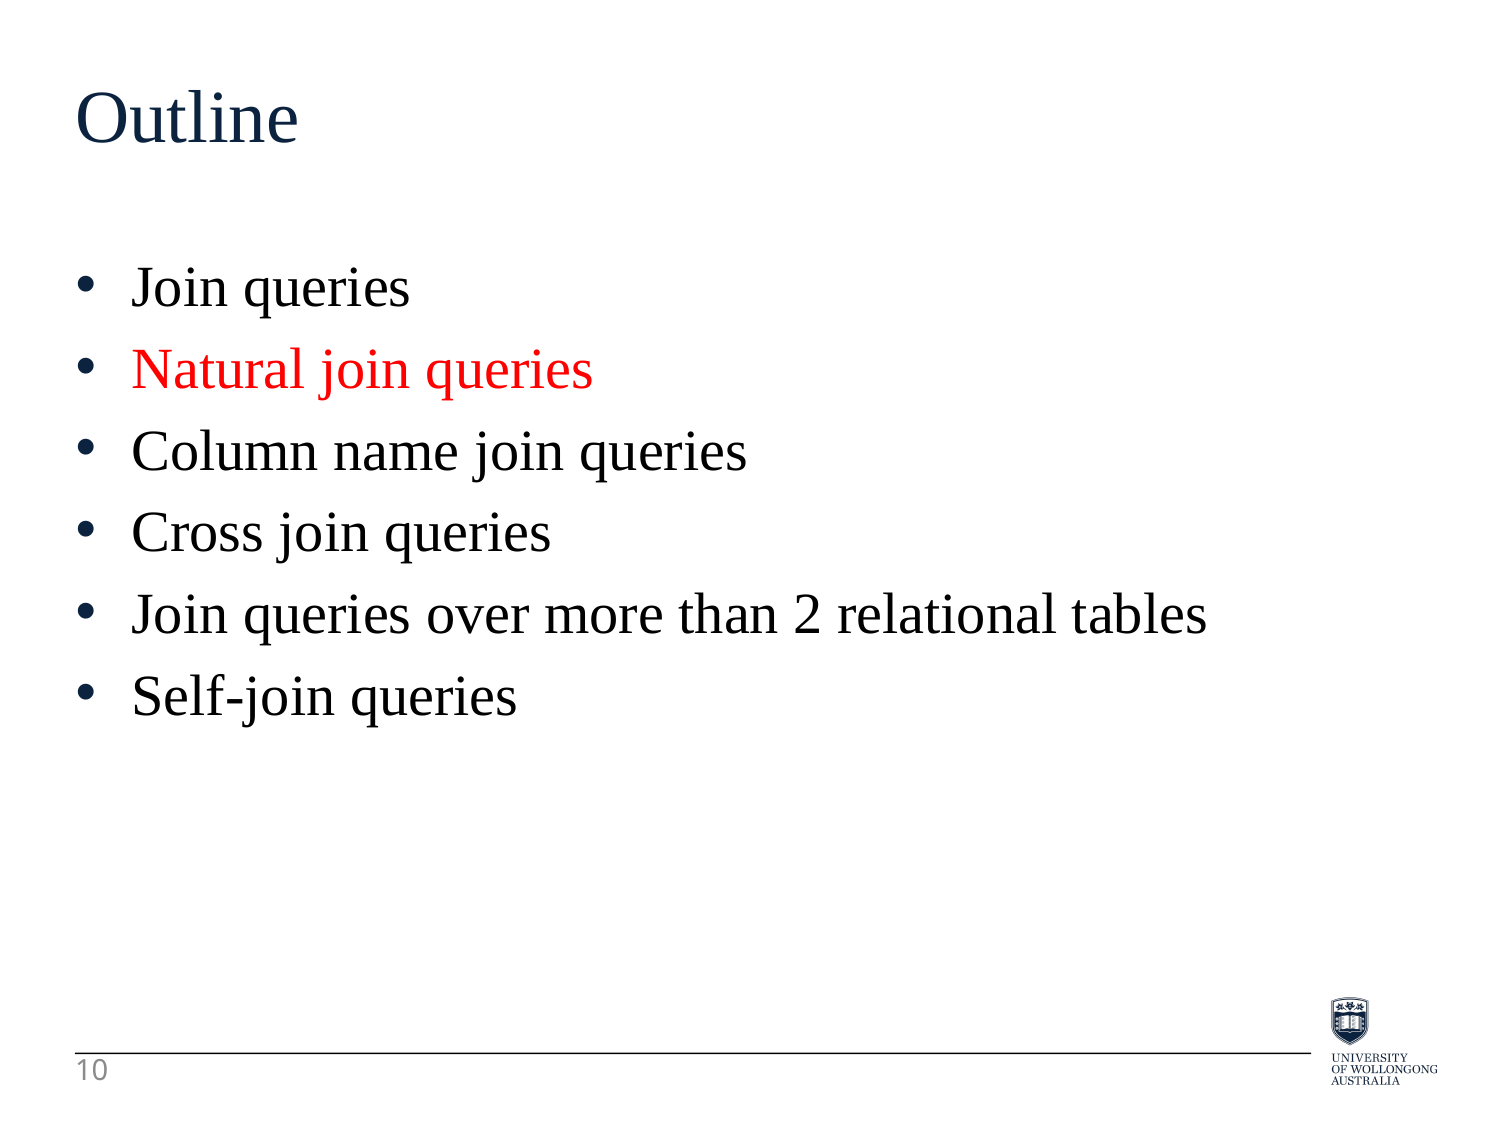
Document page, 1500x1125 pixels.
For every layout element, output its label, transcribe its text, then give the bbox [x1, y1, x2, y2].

text_box 10 [74, 1059, 135, 1091]
text_box Outline [74, 67, 1269, 206]
text_box Join queries Natural join queries Column name join queries Cross join queries Join queries over more than 2 relational tables Self-join queries [74, 248, 1366, 768]
